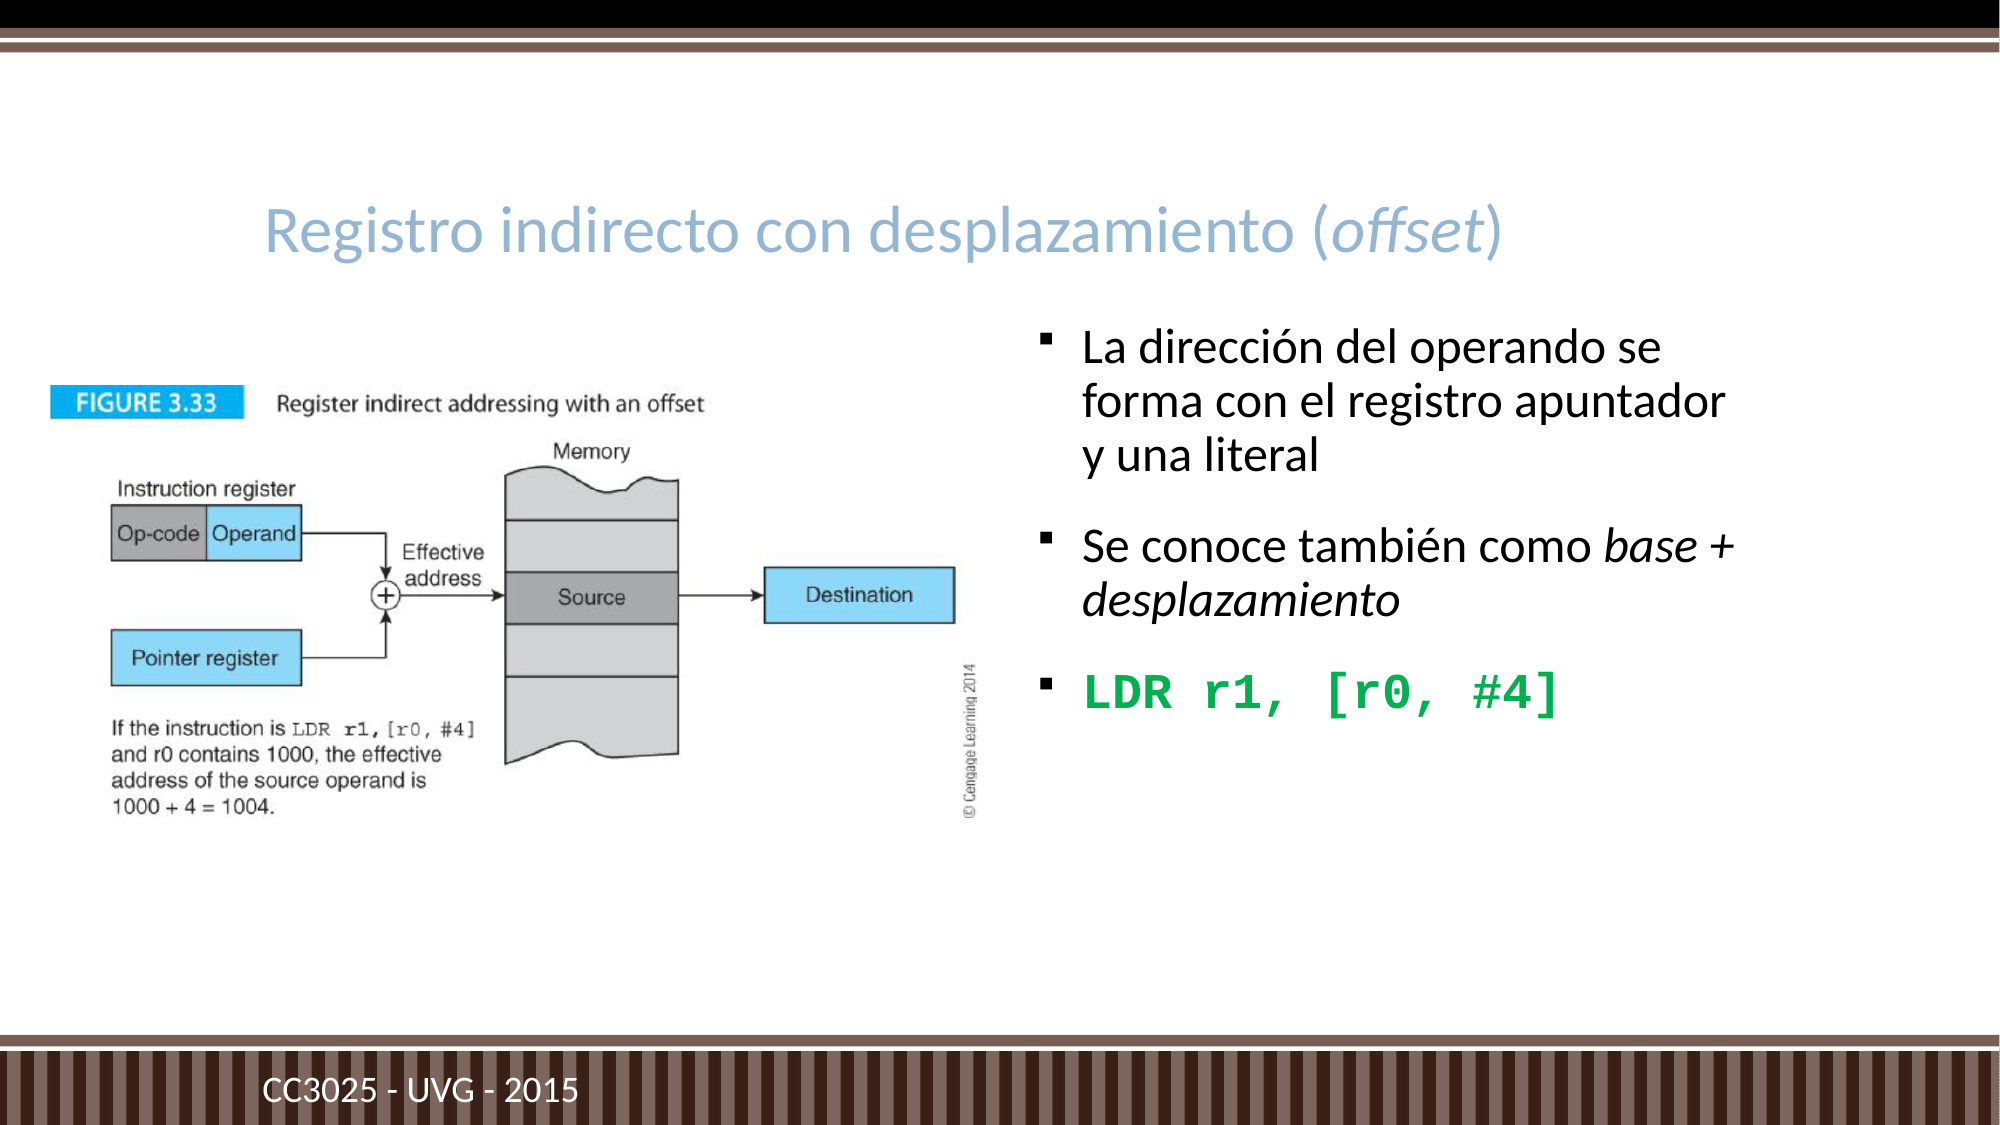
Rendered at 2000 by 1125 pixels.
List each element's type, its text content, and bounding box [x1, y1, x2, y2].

list La dirección del operando se forma con el registro apuntador y una literal Se conoce también como base + desplazamiento LDR r1, [r0, #4] [1022, 312, 1750, 984]
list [50, 385, 978, 818]
title Registro indirecto con desplazamiento (offset) [249, 99, 1750, 275]
footer CC3025 - UVG - 2015 [247, 1069, 1242, 1107]
